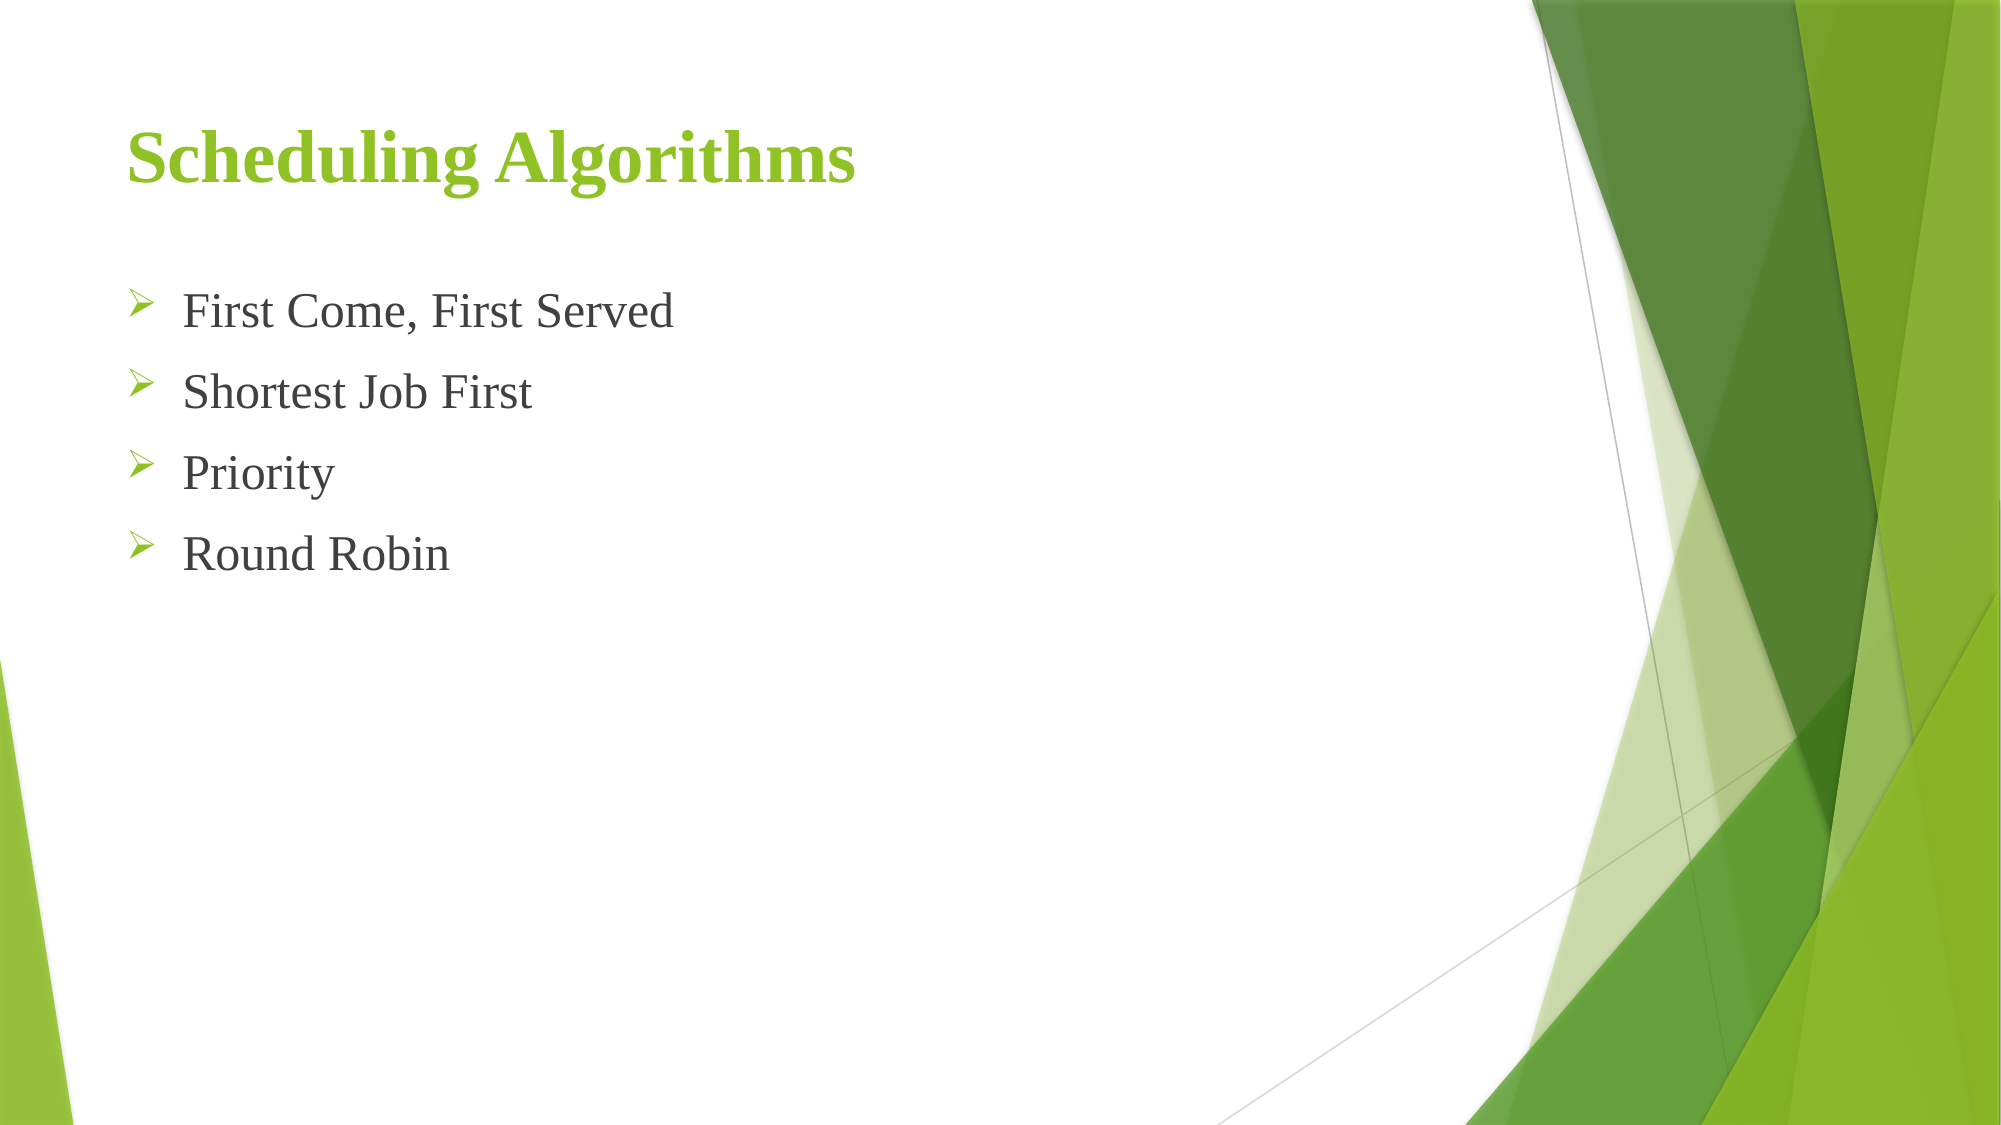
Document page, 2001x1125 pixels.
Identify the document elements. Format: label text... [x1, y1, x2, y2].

title Scheduling Algorithms [111, 99, 1522, 242]
list First Come, First Served Shortest Job First Priority Round Robin [111, 269, 1522, 907]
